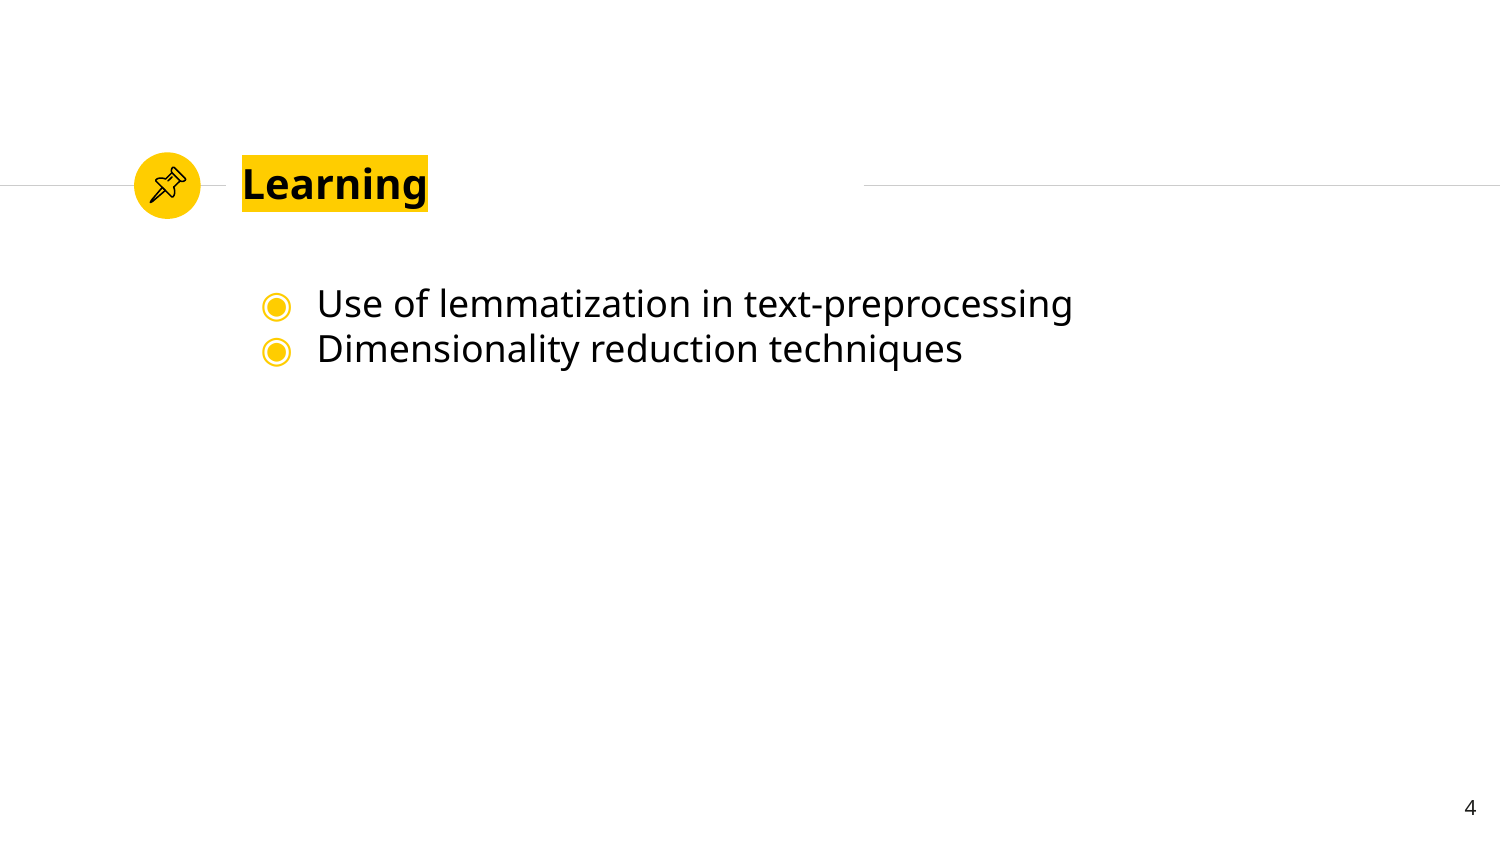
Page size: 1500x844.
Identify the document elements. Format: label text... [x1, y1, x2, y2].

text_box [150, 166, 186, 203]
title Learning [226, 146, 863, 219]
slide_number 4 [1401, 779, 1492, 844]
list Use of lemmatization in text-preprocessing Dimensionality reduction techniques [226, 265, 1344, 776]
